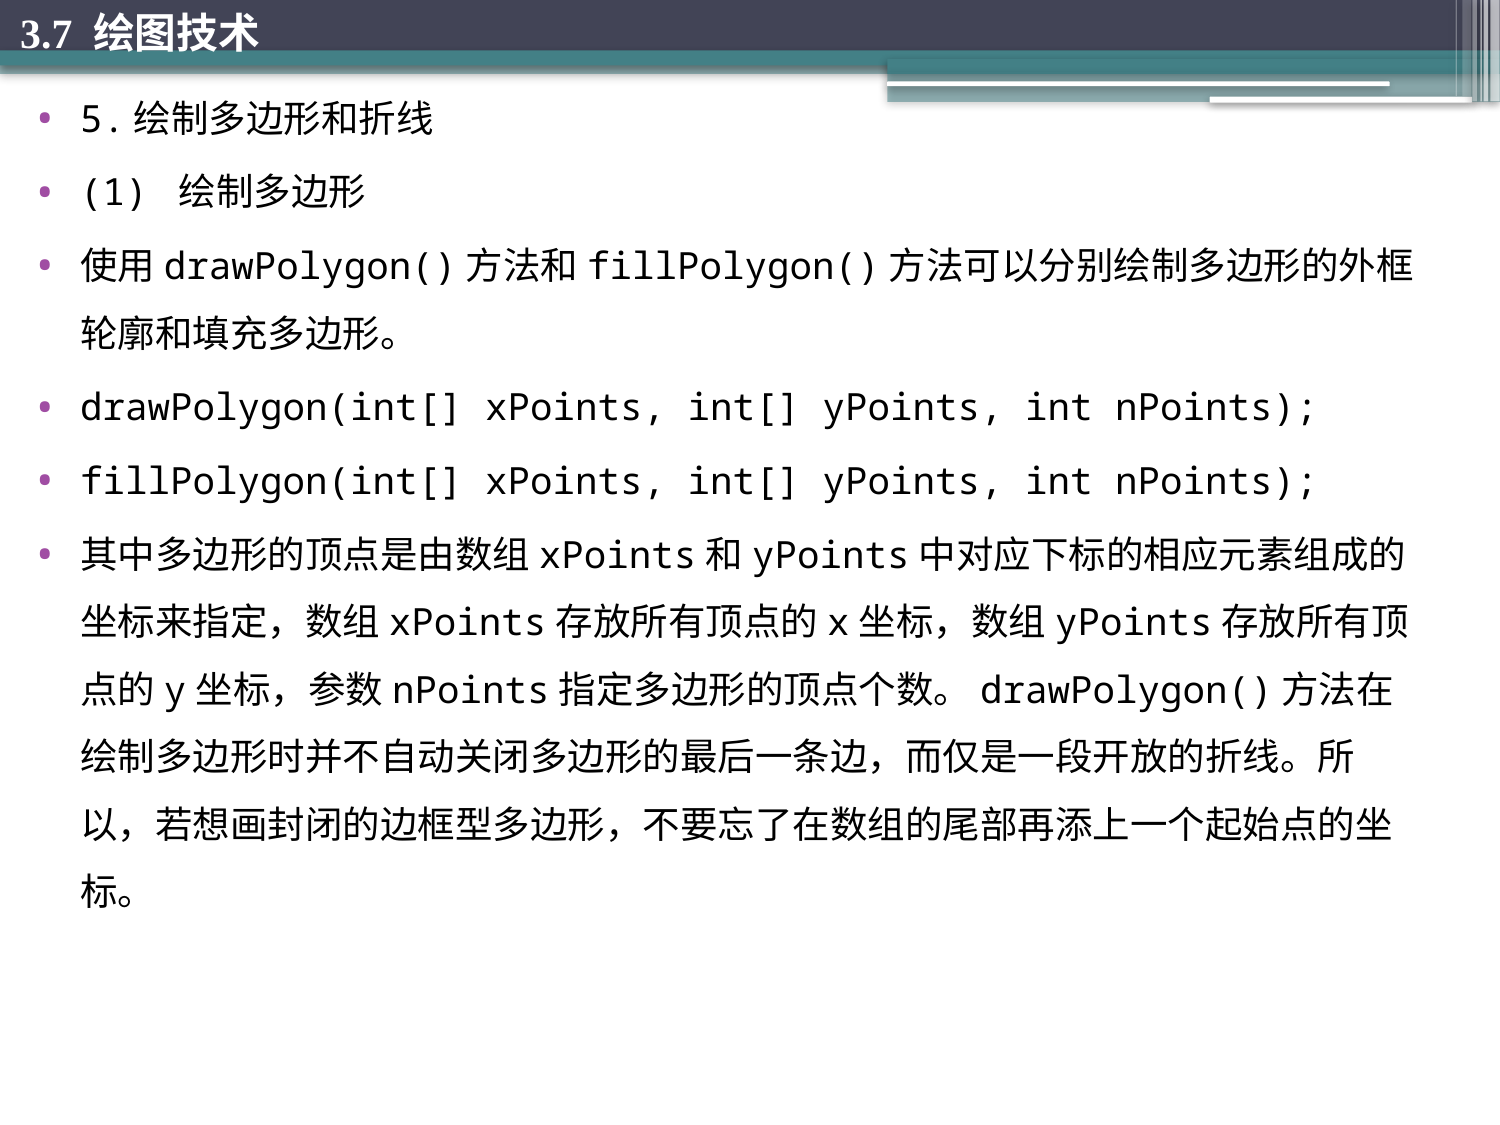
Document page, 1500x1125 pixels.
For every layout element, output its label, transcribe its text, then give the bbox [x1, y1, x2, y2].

text_box 3.7 绘图技术 [5, 0, 839, 65]
list 5.绘制多边形和折线 (1) 绘制多边形 使用drawPolygon()方法和fillPolygon()方法可以分别绘制多边形的外框轮廓和填充多边形。 drawPolygon(int[] xPoints, int[] yPoints, int nPoints); fillPolygon(int[] xPoints, int[] yPoints, int nPoints); 其中多边形的顶点是由数组xPoints和yPoints中对应下标的相应元素组成的坐标来指定，数组xPoints存放所有顶点的x坐标，数组yPoints存放所有顶点的y坐标，参数nPoints指定多边形的顶点个数。drawPolygon()方法在绘制多边形时并不自动关闭多边形的最后一条边，而仅是一段开放的折线。所以，若想画封闭的边框型多边形，不要忘了在数组的尾部再添上一个起始点的坐标。 [5, 64, 1436, 533]
